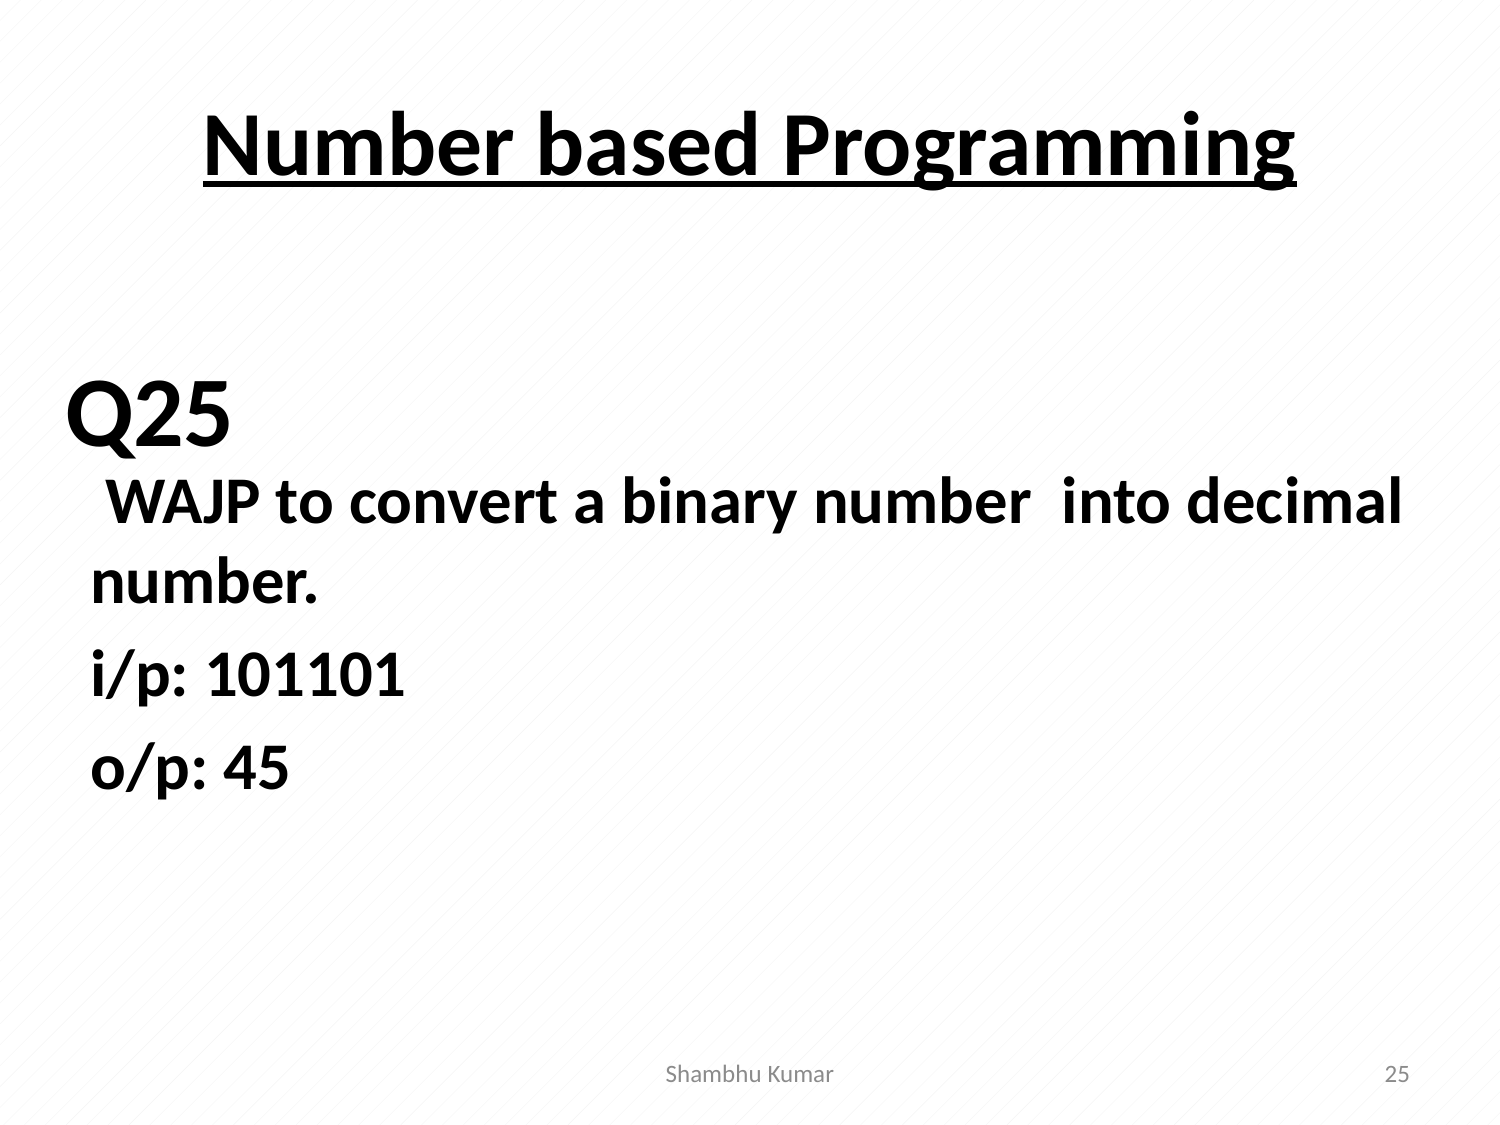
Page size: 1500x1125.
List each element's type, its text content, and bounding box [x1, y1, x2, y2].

footer Shambhu Kumar [512, 1042, 988, 1103]
slide_number 25 [1074, 1042, 1425, 1103]
list WAJP to convert a binary number into decimal number. i/p: 101101 o/p: 45 [75, 262, 1425, 1005]
text_box Q25 [37, 337, 250, 475]
title Number based Programming [75, 45, 1425, 233]
